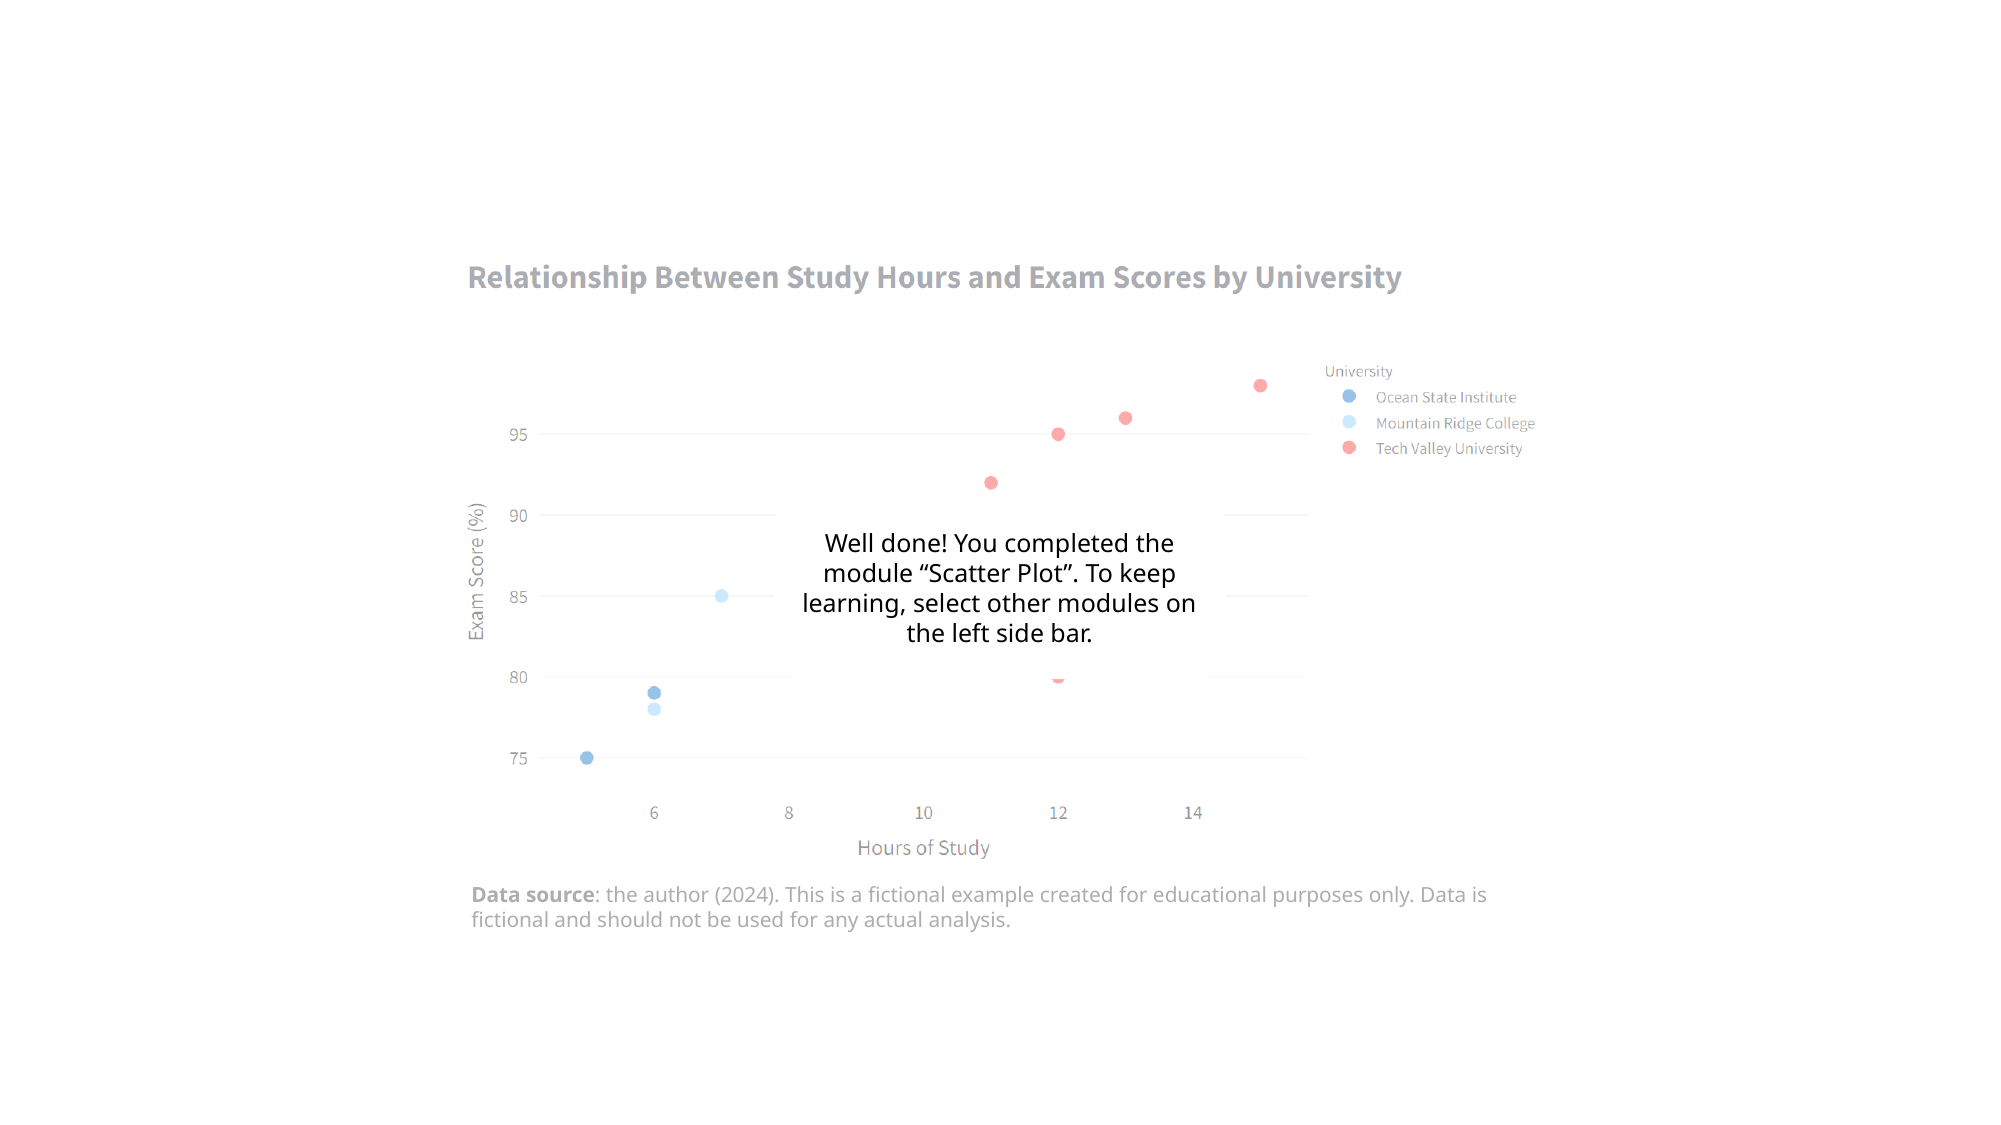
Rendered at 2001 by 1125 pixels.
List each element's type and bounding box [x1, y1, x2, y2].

picture [438, 236, 1562, 876]
text_box [0, 217, 2000, 958]
